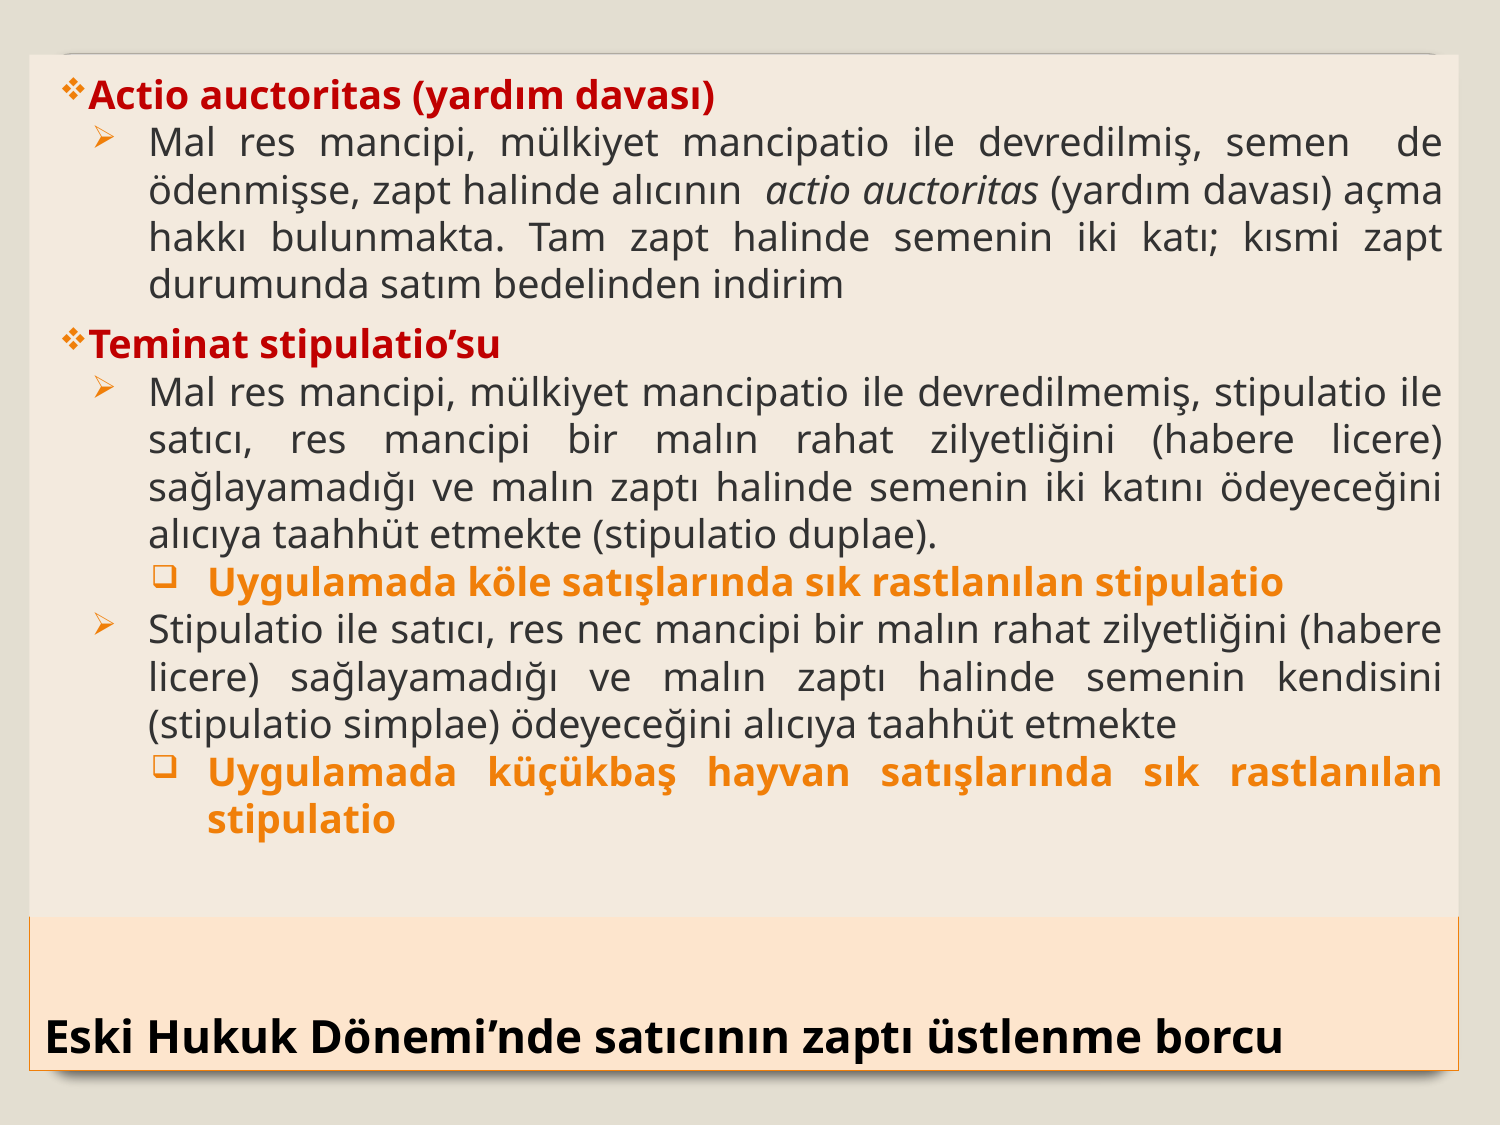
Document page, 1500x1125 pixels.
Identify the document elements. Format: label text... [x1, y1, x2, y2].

list Actio auctoritas (yardım davası) Mal res mancipi, mülkiyet mancipatio ile devredilmiş, semen de ödenmişse, zapt halinde alıcının actio auctoritas (yardım davası) açma hakkı bulunmakta. Tam zapt halinde semenin iki katı; kısmi zapt durumunda satım bedelinden indirim Teminat stipulatio’su Mal res mancipi, mülkiyet mancipatio ile devredilmemiş, stipulatio ile satıcı, res mancipi bir malın rahat zilyetliğini (habere licere) sağlayamadığı ve malın zaptı halinde semenin iki katını ödeyeceğini alıcıya taahhüt etmekte (stipulatio duplae). Uygulamada köle satışlarında sık rastlanılan stipulatio Stipulatio ile satıcı, res nec mancipi bir malın rahat zilyetliğini (habere licere) sağlayamadığı ve malın zaptı halinde semenin kendisini (stipulatio simplae) ödeyeceğini alıcıya taahhüt etmekte Uygulamada küçükbaş hayvan satışlarında sık rastlanılan stipulatio [29, 54, 1459, 917]
title Eski Hukuk Dönemi’nde satıcının zaptı üstlenme borcu [29, 917, 1459, 1071]
